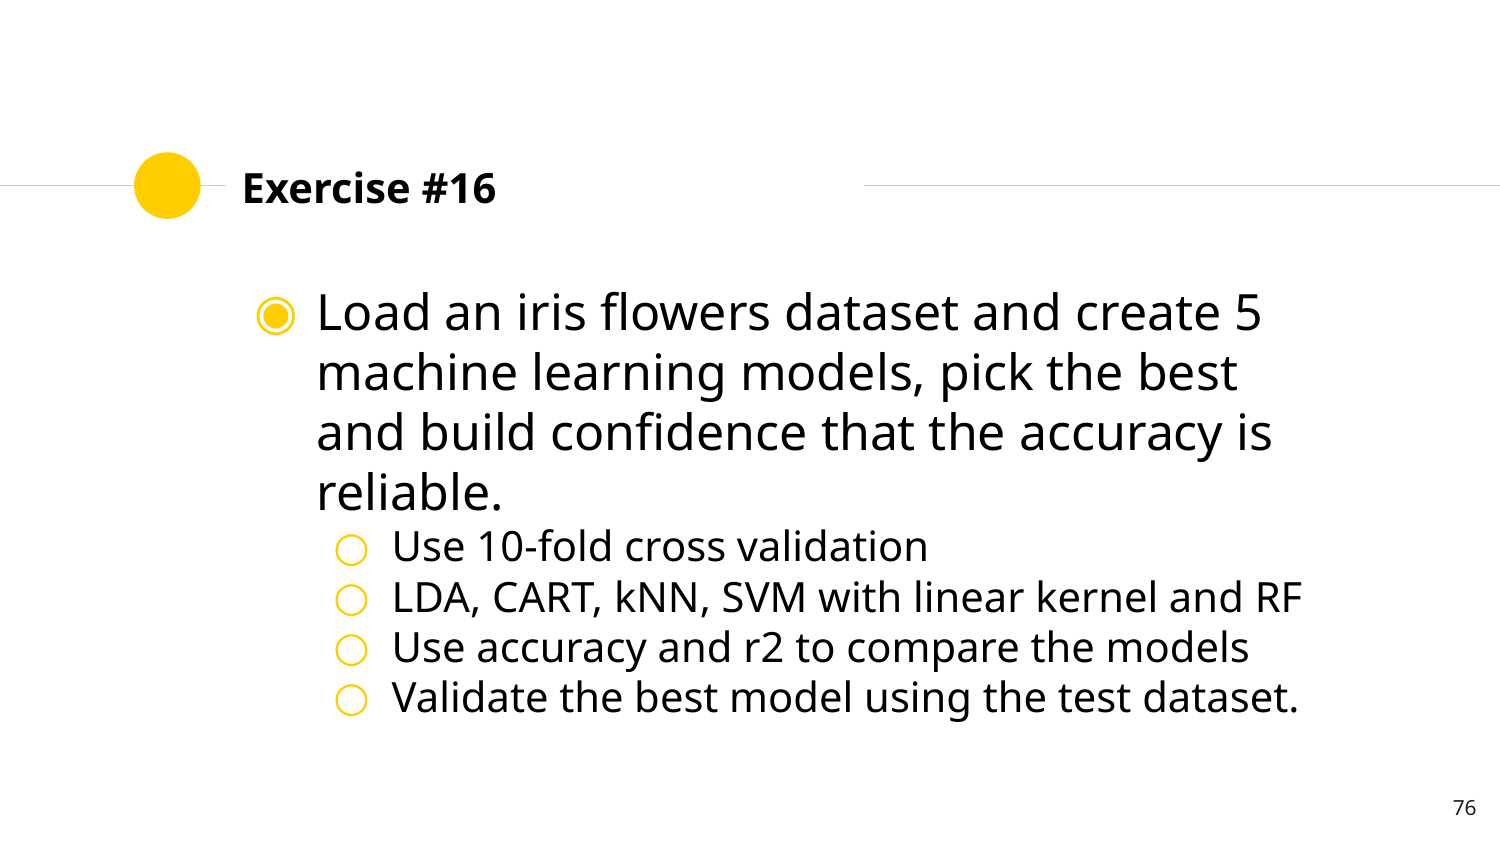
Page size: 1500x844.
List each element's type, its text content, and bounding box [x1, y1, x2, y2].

slide_number 76 [1401, 779, 1492, 844]
title Exercise #16 [226, 151, 863, 223]
list Load an iris flowers dataset and create 5 machine learning models, pick the best and build confidence that the accuracy is reliable. Use 10-fold cross validation LDA, CART, kNN, SVM with linear kernel and RF Use accuracy and r2 to compare the models Validate the best model using the test dataset. [226, 265, 1344, 776]
